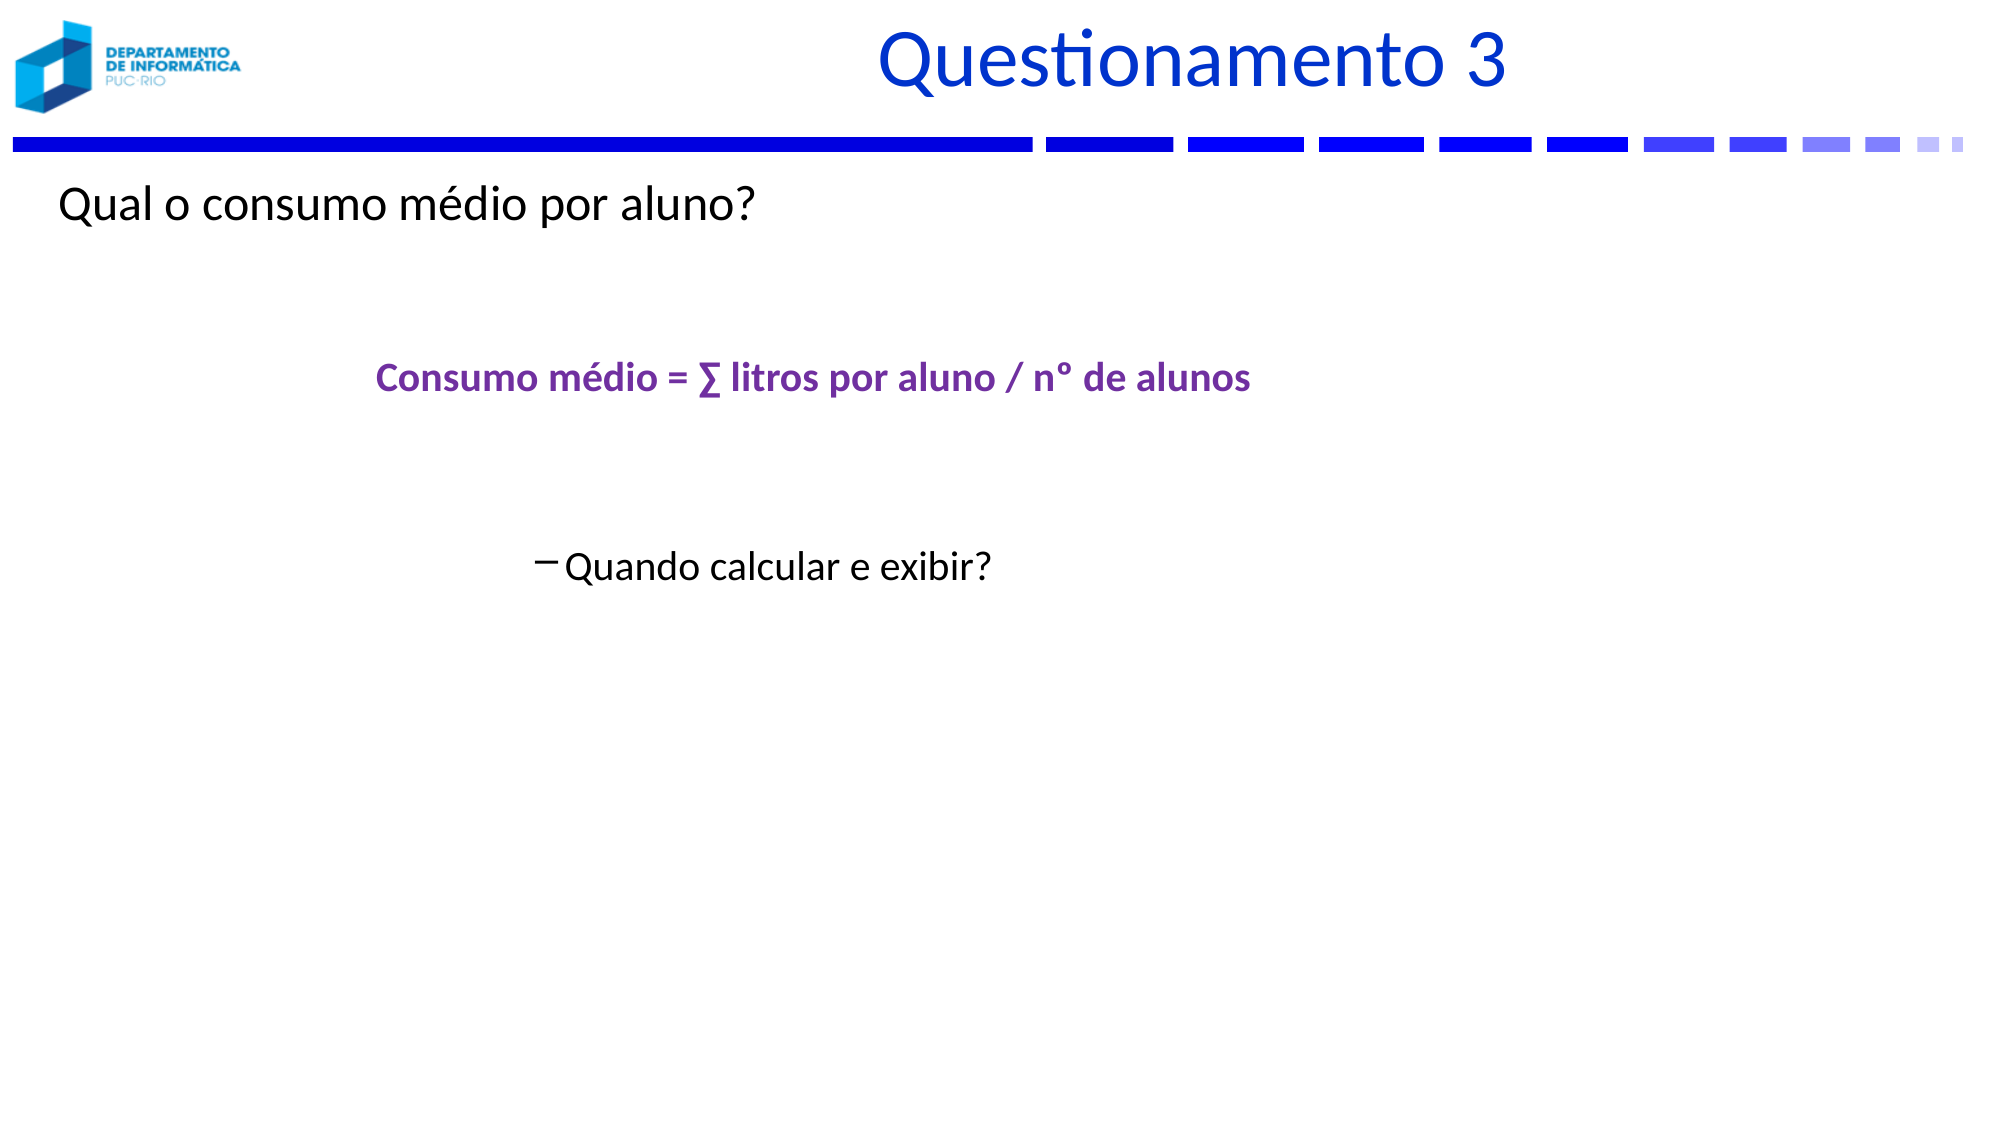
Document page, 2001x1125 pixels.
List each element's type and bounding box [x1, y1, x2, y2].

text_box [361, 341, 1701, 1010]
picture [12, 19, 244, 116]
title [385, 9, 2000, 116]
list [43, 163, 1964, 1071]
